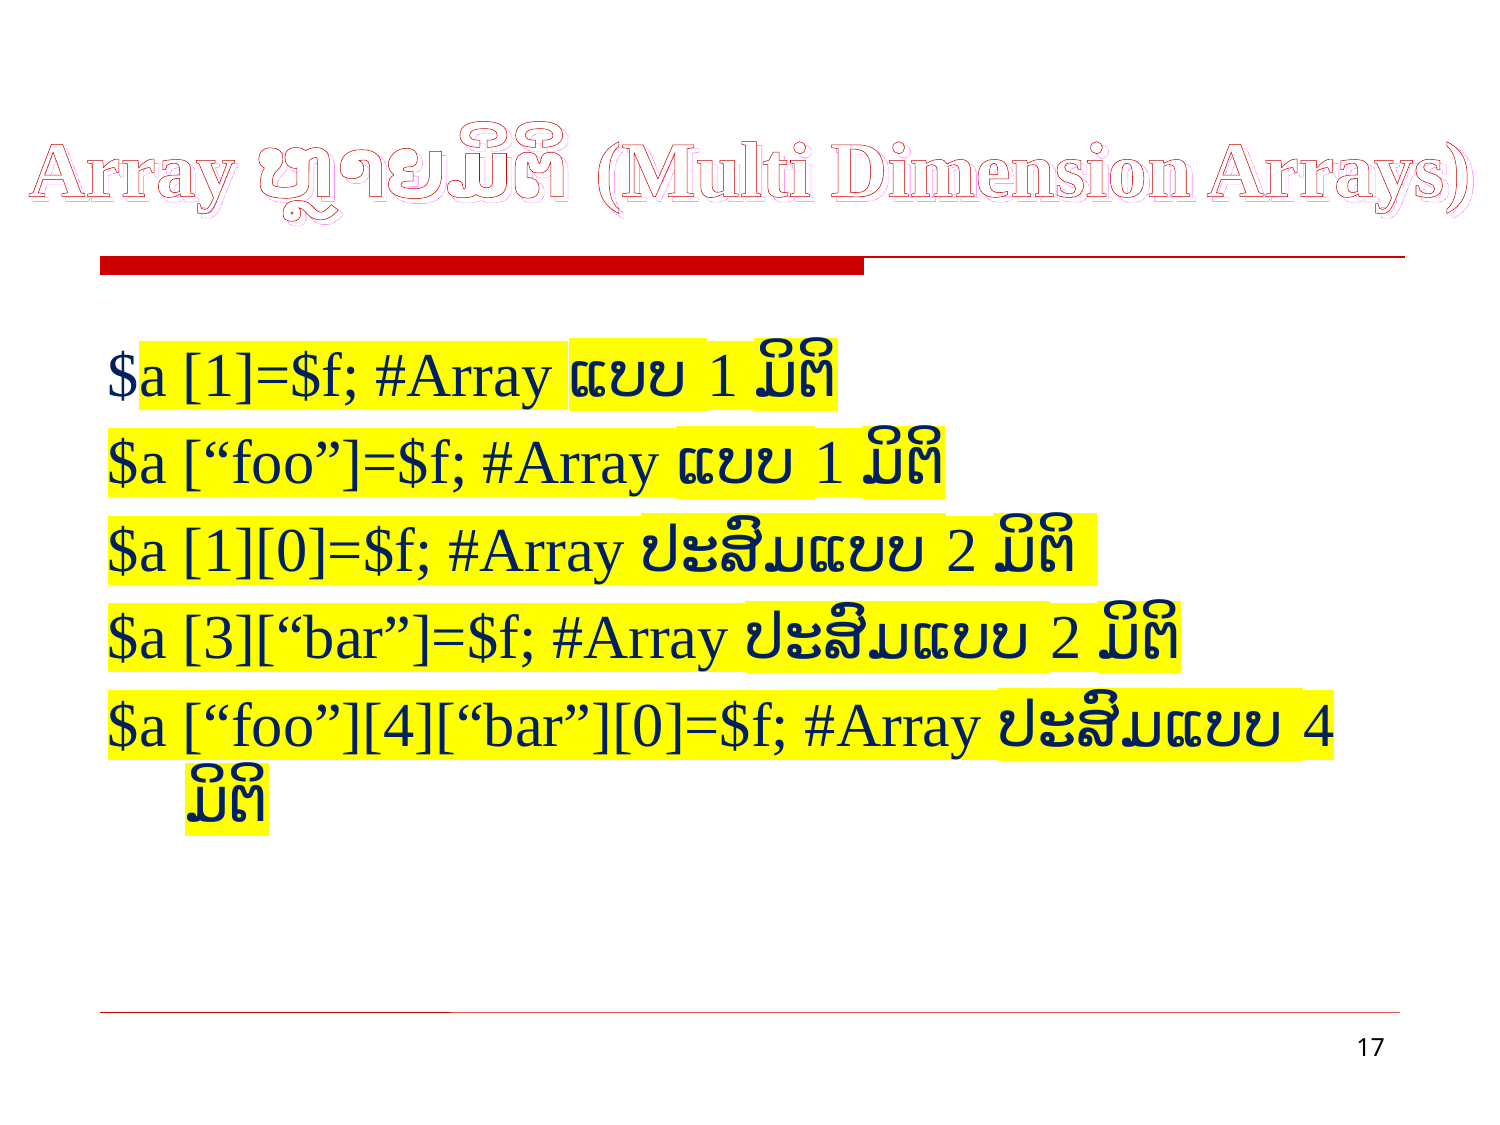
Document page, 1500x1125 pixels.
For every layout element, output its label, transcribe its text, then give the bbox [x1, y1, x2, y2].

list $a [1]=$f; #Array ແບບ 1 ມິຕິ $a [“foo”]=$f; #Array ແບບ 1 ມິຕິ $a [1][0]=$f; #Array ປະສົມແບບ 2 ມິຕິ $a [3][“bar”]=$f; #Array ປະສົມແບບ 2 ມິຕິ $a [“foo”][4][“bar”][0]=$f; #Array ປະສົມແບບ 4 ມິຕິ [92, 326, 1406, 953]
slide_number 17 [1074, 1024, 1401, 1103]
title Array ຫຼາຍມິຕິ (Multi Dimension Arrays) [0, 49, 1500, 221]
